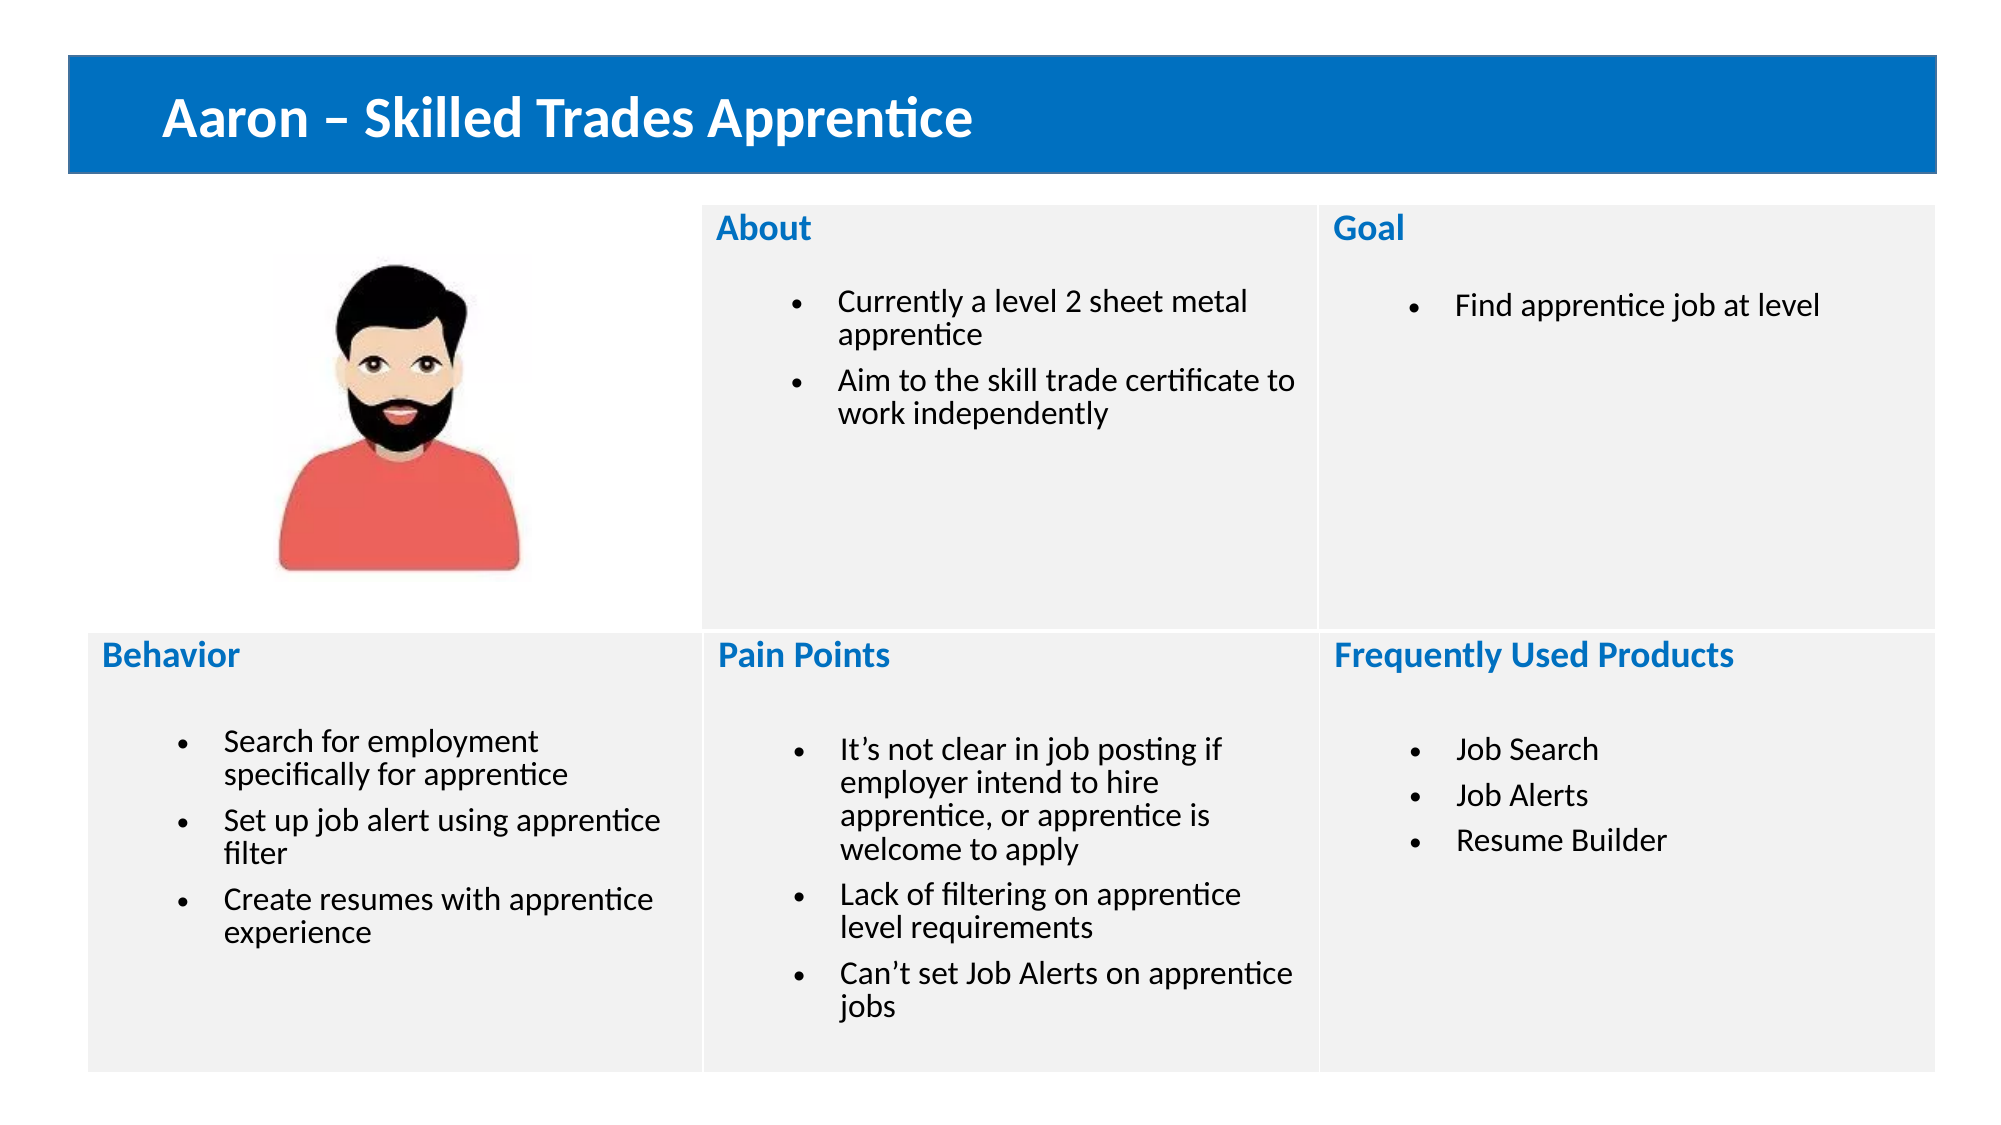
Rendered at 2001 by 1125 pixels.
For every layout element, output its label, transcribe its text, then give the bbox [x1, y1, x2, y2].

text_box Aaron – Skilled Trades Apprentice [68, 55, 1937, 174]
table_header Goal Find apprentice job at level [1319, 205, 1935, 629]
table_header Frequently Used Products Job Search Job Alerts Resume Builder [1320, 633, 1935, 1072]
table_header Behavior Search for employment specifically for apprentice Set up job alert using apprentice filter Create resumes with apprentice experience [88, 633, 702, 1072]
picture [273, 254, 532, 582]
table_header About Currently a level 2 sheet metal apprentice Aim to the skill trade certificate to work independently [702, 205, 1317, 629]
table_header Pain Points It’s not clear in job posting if employer intend to hire apprentice, or apprentice is welcome to apply Lack of filtering on apprentice level requirements Can’t set Job Alerts on apprentice jobs [704, 633, 1319, 1072]
